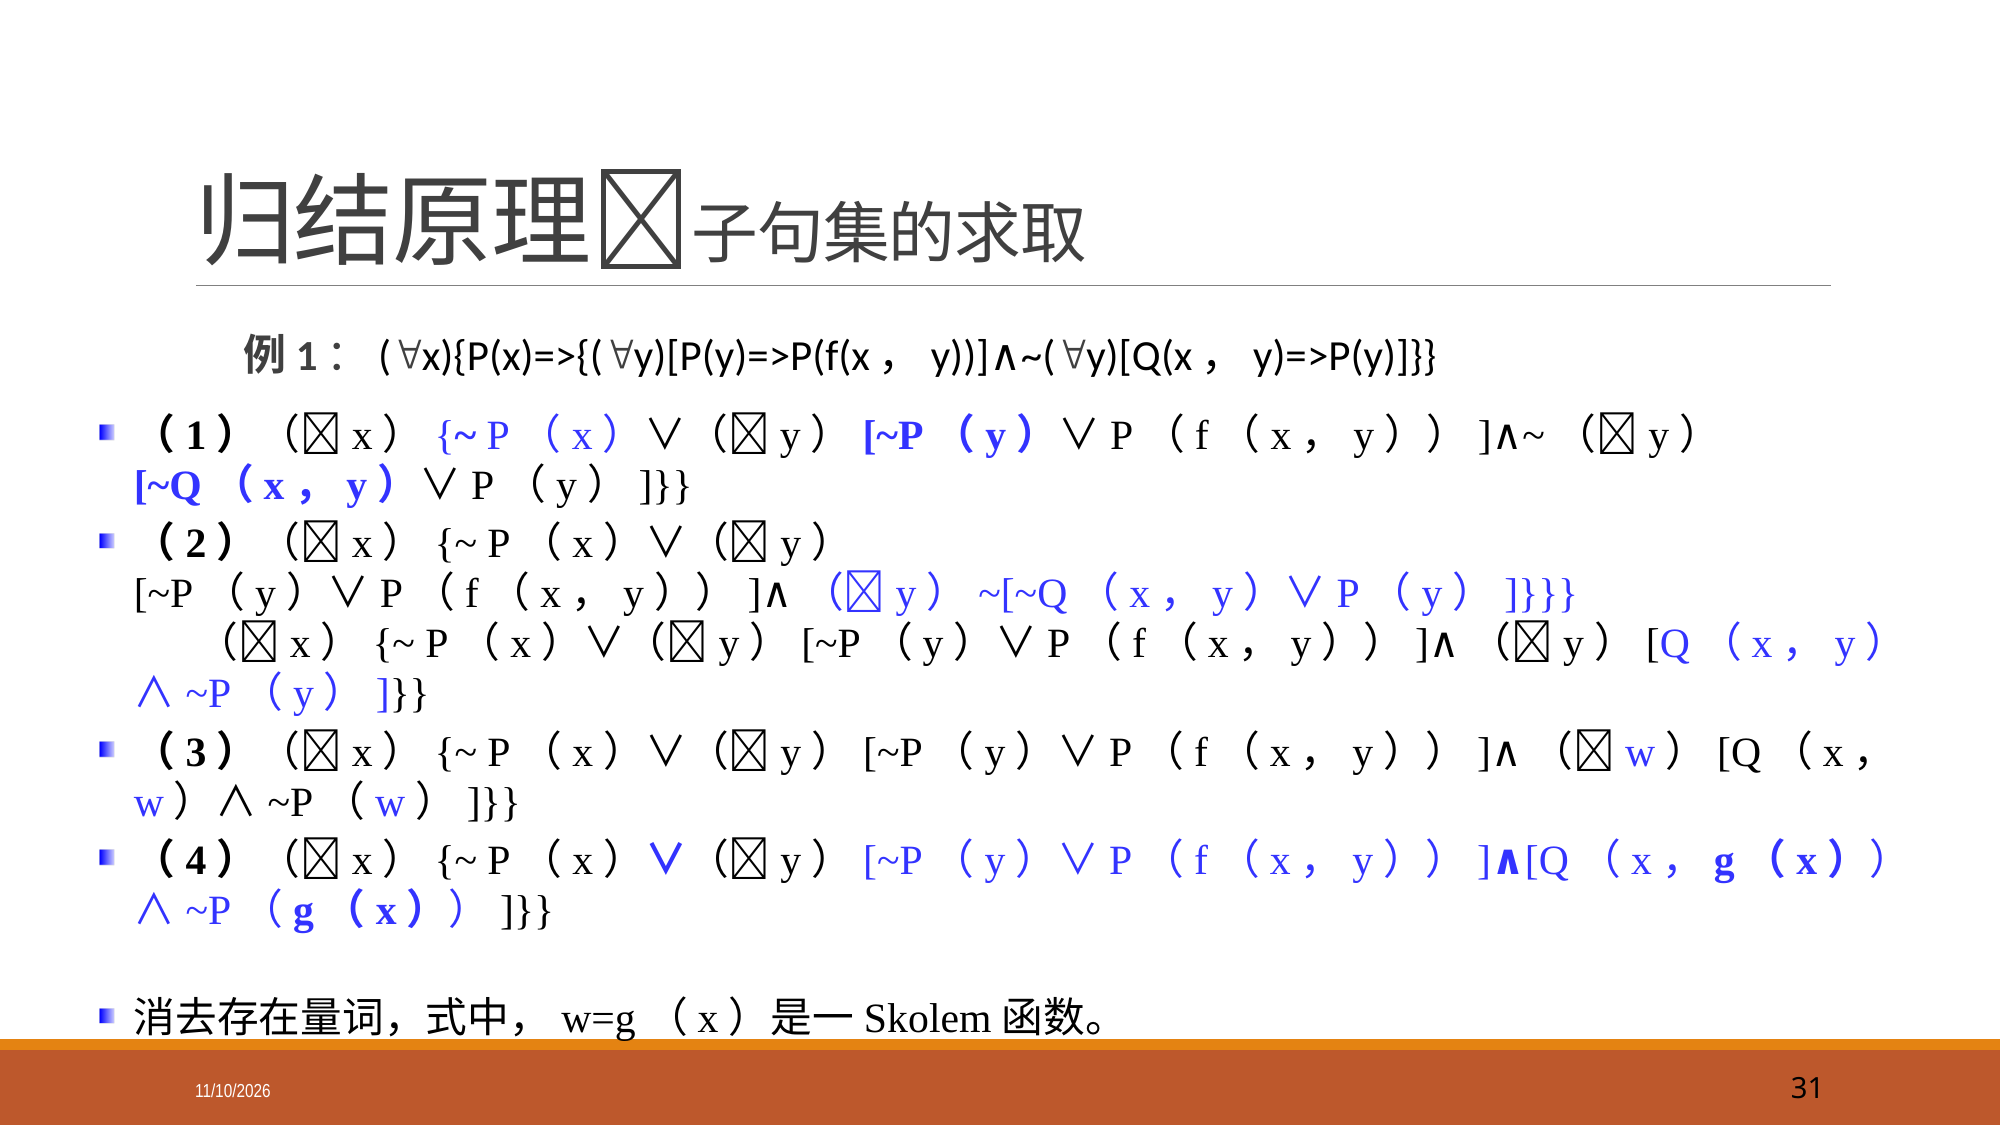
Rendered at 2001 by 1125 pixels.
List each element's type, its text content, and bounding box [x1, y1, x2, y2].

picture [98, 532, 116, 550]
picture [98, 740, 116, 759]
title 归结原理子句集的求取 [180, 47, 1830, 285]
picture [98, 423, 116, 442]
text_box （1）（x）{~ P（x）∨（y）[~P（y）∨P（f（x，y））]∧~（y）[~Q（x，y）∨P（y）]}} （2）（x）{~ P（x）∨（y）[~P（y）∨P（f（x，y））]∧（y）~[~Q（x，y）∨P（y）]}}} （x）{~ P（x）∨（y）[~P（y）∨P（f（x，y））]∧（y）[Q（x，y）∧~P（y）]}} （3）（x）{~ P（x）∨（y）[~P（y）∨P（f（x，y））]∧（w）[Q（x，w）∧~P（w）]}} （4）（x）{~ P（x）∨（y）[~P（y）∨P（f（x，y））]∧[Q（x，g（x））∧~P（g（x））]}} 消去存在量词，式中，w=g（x）是一Skolem函数。 [83, 400, 1927, 1049]
slide_number 31 [1624, 1059, 1840, 1120]
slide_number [180, 1059, 586, 1120]
picture [98, 1007, 116, 1025]
list 例1：(x){P(x)=>{(y)[P(y)=>P(f(x，y))]∧~(y)[Q(x，y)=>P(y)]}} [244, 326, 1607, 400]
picture [98, 848, 116, 867]
